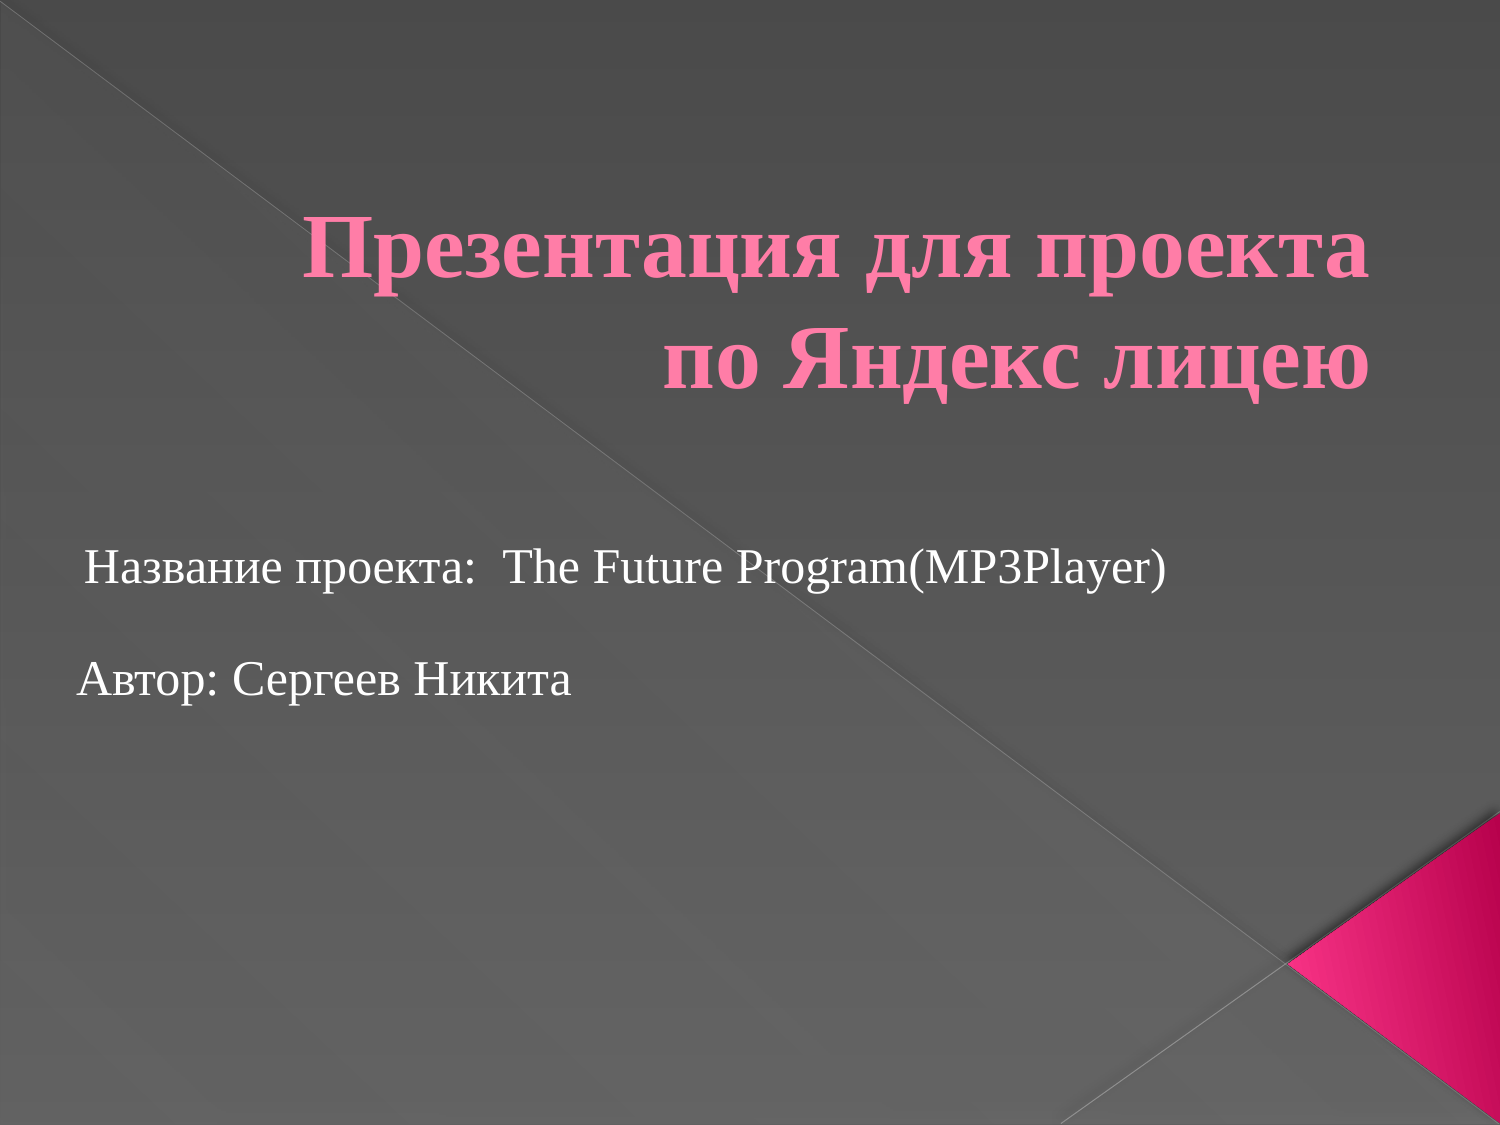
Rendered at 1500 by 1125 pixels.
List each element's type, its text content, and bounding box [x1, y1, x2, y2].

text_box Название проекта: The Future Program(MP3Player) [69, 526, 1183, 601]
text_box Автор: Сергеев Никита [61, 637, 877, 713]
title Презентация для проекта по Яндекс лицею [112, 172, 1388, 414]
